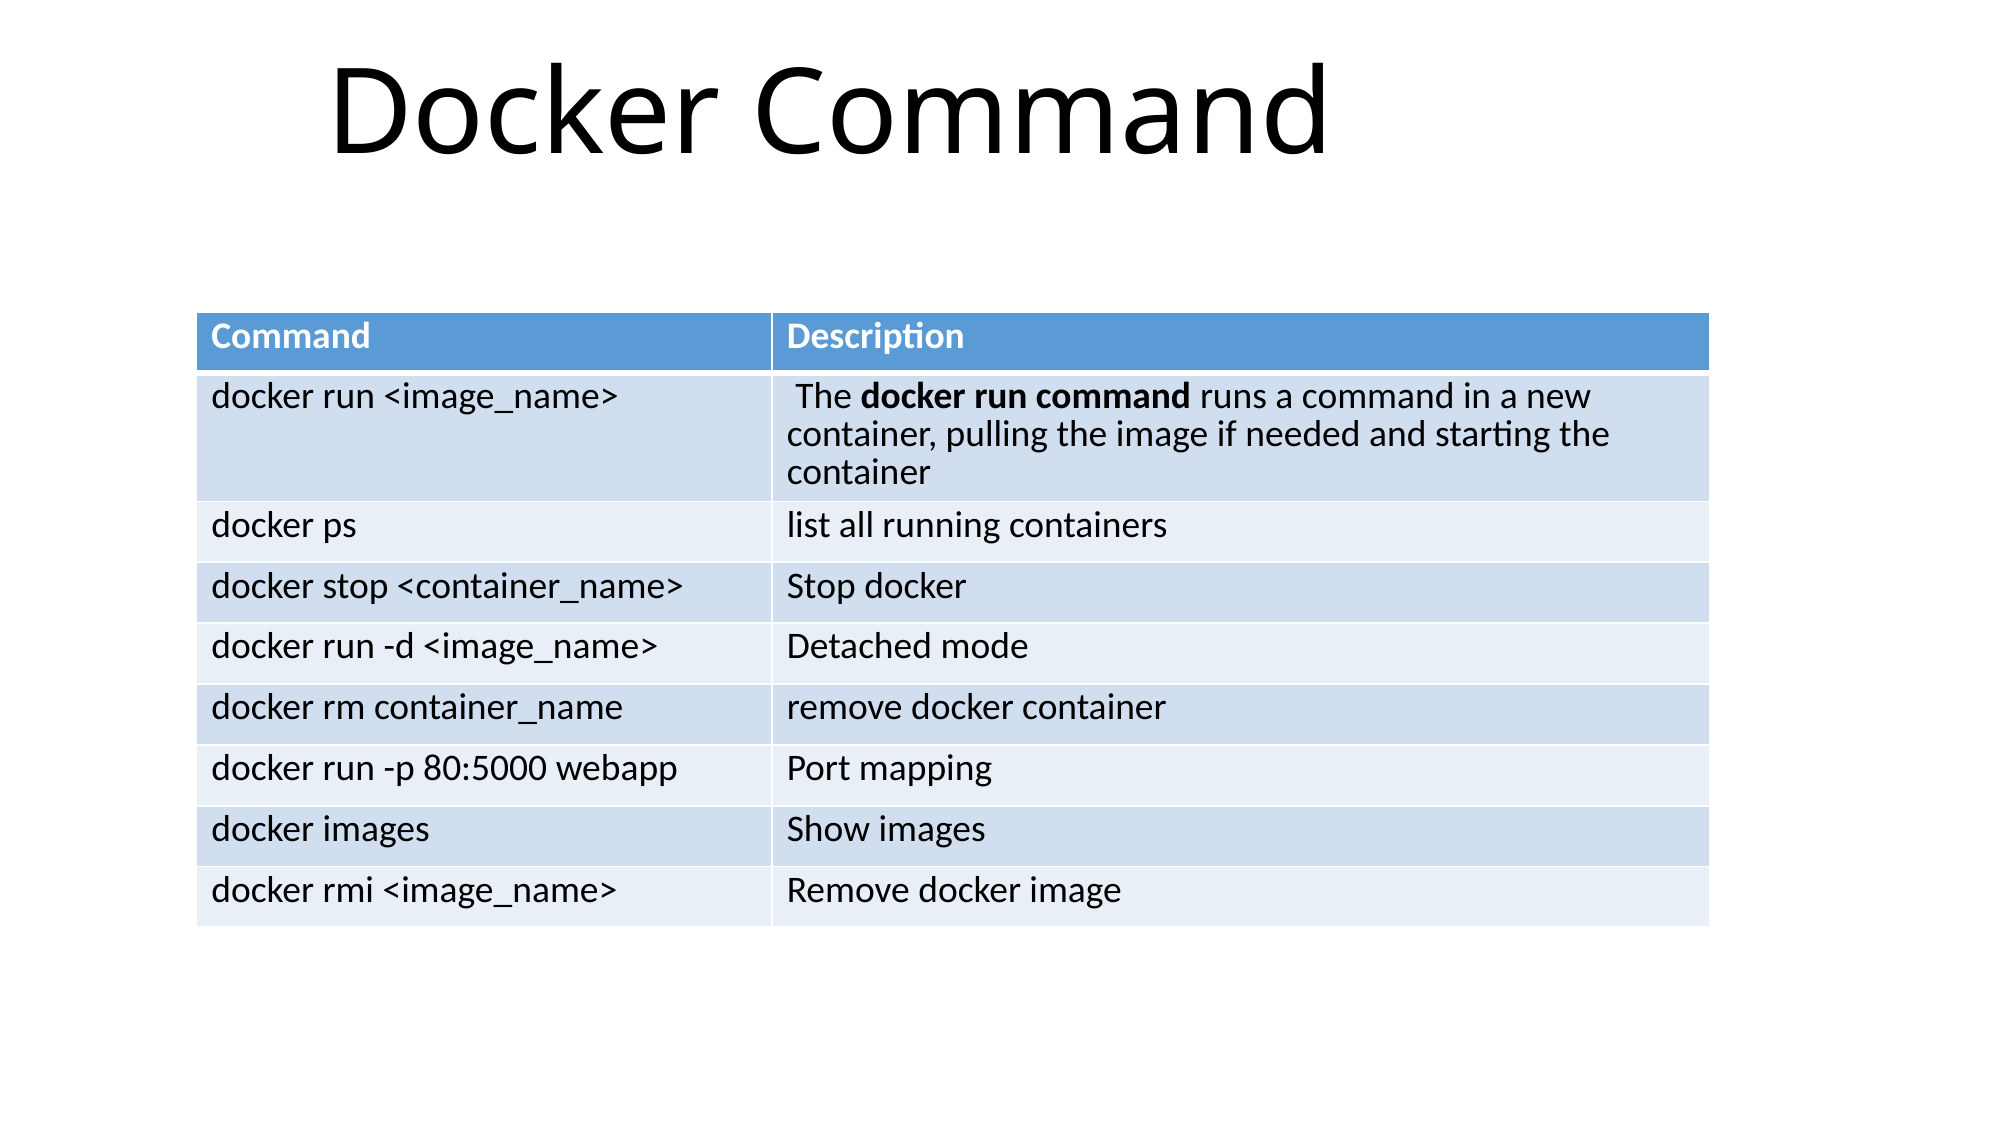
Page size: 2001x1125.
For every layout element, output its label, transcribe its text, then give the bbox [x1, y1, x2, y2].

table_cell docker rmi <image_name> [197, 867, 771, 926]
table_cell docker run -p 80:5000 webapp [197, 746, 771, 805]
table_cell docker images [197, 807, 771, 866]
table_cell list all running containers [773, 502, 1709, 561]
title Docker Command [230, 43, 1430, 187]
table_cell docker run <image_name> [197, 376, 771, 501]
table_header Command [197, 313, 771, 370]
table_cell docker rm container_name [197, 685, 771, 744]
table_cell docker ps [197, 502, 771, 561]
table_cell remove docker container [773, 685, 1709, 744]
table_cell Detached mode [773, 624, 1709, 683]
table_cell Show images [773, 807, 1709, 866]
table_cell The docker run command runs a command in a new container, pulling the image if needed and starting the container [773, 376, 1709, 501]
table_cell docker stop <container_name> [197, 563, 771, 622]
table_cell Remove docker image [773, 867, 1709, 926]
table_header Description [773, 313, 1709, 370]
table_cell Stop docker [773, 563, 1709, 622]
table_cell Port mapping [773, 746, 1709, 805]
table_cell docker run -d <image_name> [197, 624, 771, 683]
